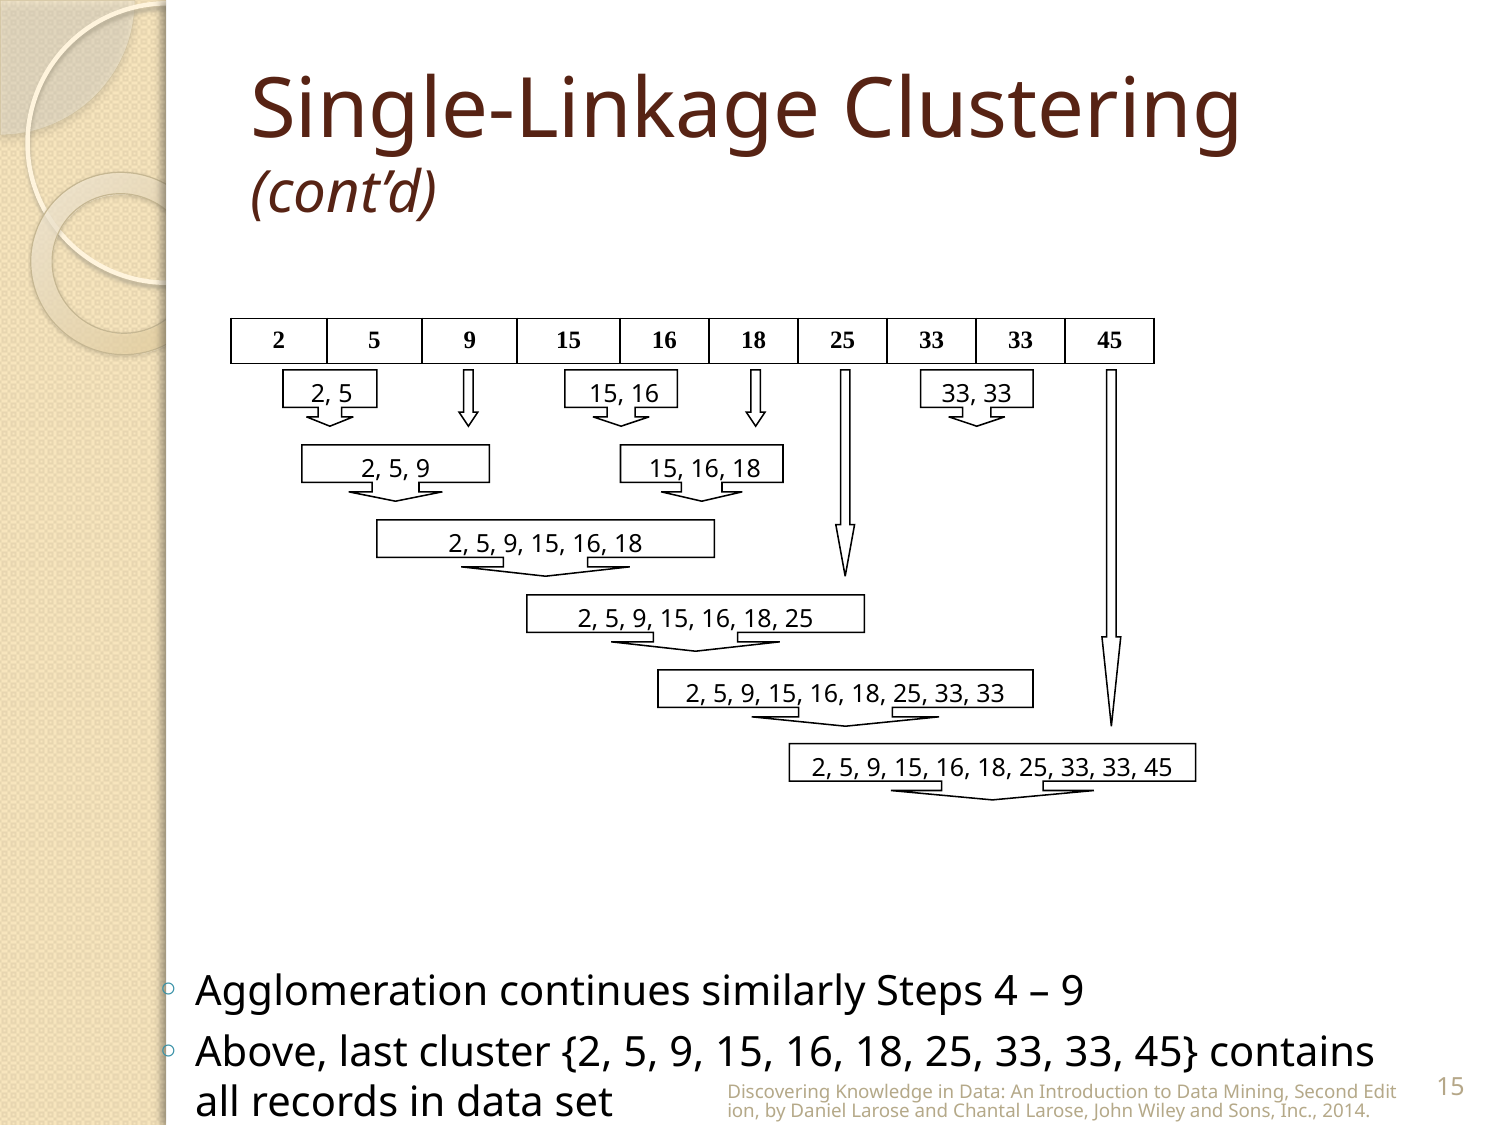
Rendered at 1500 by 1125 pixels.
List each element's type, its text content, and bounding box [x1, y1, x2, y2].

table_header 5 [328, 319, 421, 363]
table_header 45 [1066, 319, 1153, 363]
footer Discovering Knowledge in Data: An Introduction to Data Mining, Second Edition, by Daniel Larose and Chantal Larose, John Wiley and Sons, Inc., 2014. [712, 1034, 1413, 1113]
title Single-Linkage Clustering (cont’d) [235, 45, 1466, 233]
table_header 33 [888, 319, 975, 363]
table_header 16 [621, 319, 708, 363]
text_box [282, 369, 1196, 801]
list Agglomeration continues similarly Steps 4 – 9 Above, last cluster {2, 5, 9, 15, 16, 18, 25, 33, 33, 45} contains all records in data set [75, 337, 1425, 497]
table_header 18 [710, 319, 797, 363]
table_header 33 [977, 319, 1064, 363]
table_header 25 [799, 319, 886, 363]
table_header 9 [423, 319, 516, 363]
table_header 15 [518, 319, 619, 363]
list Agglomeration continues similarly Steps 4 – 9 Above, last cluster {2, 5, 9, 15, 16, 18, 25, 33, 33, 45} contains all records in data set [75, 498, 1425, 1013]
table_header 2 [232, 319, 326, 363]
slide_number 15 [1413, 1034, 1488, 1113]
